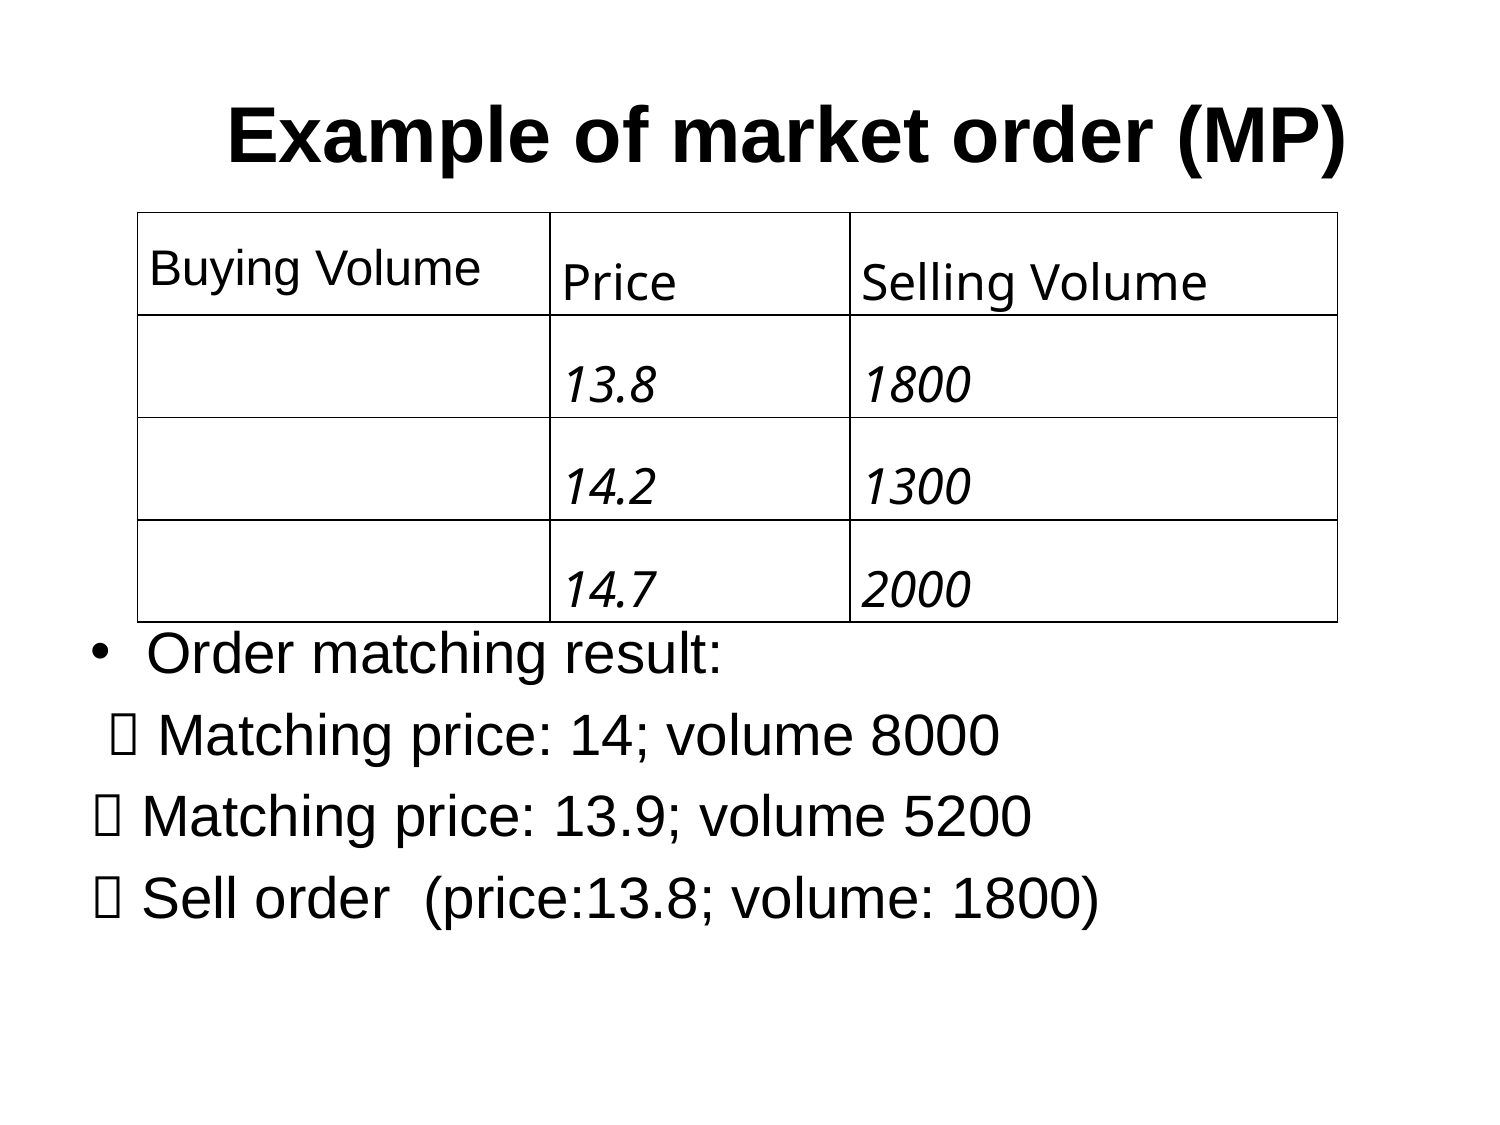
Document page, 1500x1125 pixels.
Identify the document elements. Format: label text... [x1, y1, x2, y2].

table_cell [138, 316, 549, 417]
table_header Selling Volume [851, 213, 1337, 314]
table_header Price [551, 213, 849, 314]
list Order matching result:  Matching price: 14; volume 8000  Matching price: 13.9; volume 5200  Sell order (price:13.8; volume: 1800) [75, 225, 1425, 1038]
table_cell 14.2 [551, 418, 849, 519]
table_cell 13.8 [551, 316, 849, 417]
table_cell 1300 [851, 418, 1337, 519]
table_cell [138, 521, 549, 621]
table_cell 14.7 [551, 521, 849, 621]
table_cell [138, 418, 549, 519]
table_cell 1800 [851, 316, 1337, 417]
table_header Buying Volume [138, 213, 549, 314]
table_cell 2000 [851, 521, 1337, 621]
title Example of market order (MP) [75, 37, 1500, 225]
